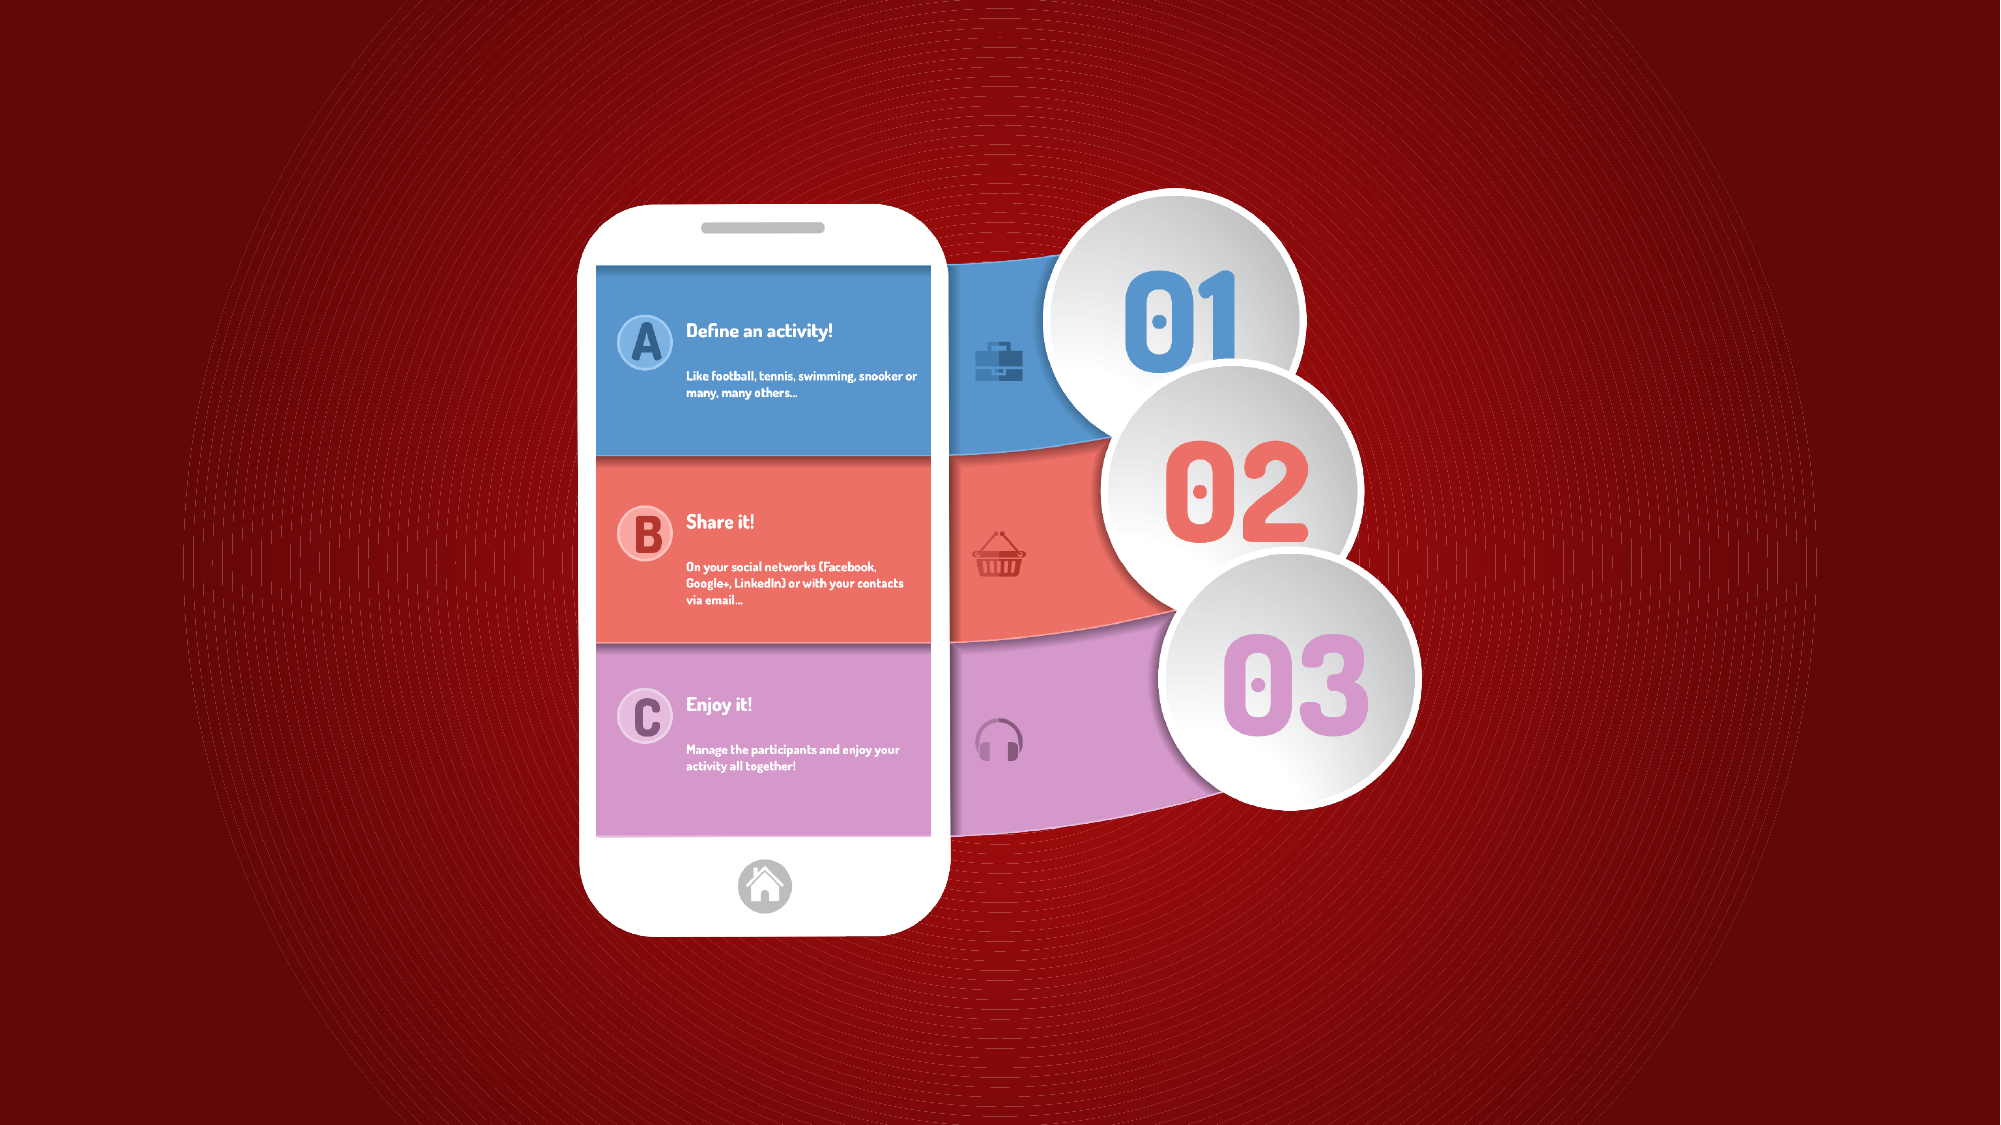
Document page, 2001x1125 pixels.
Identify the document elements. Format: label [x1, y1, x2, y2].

picture [577, 188, 1423, 937]
